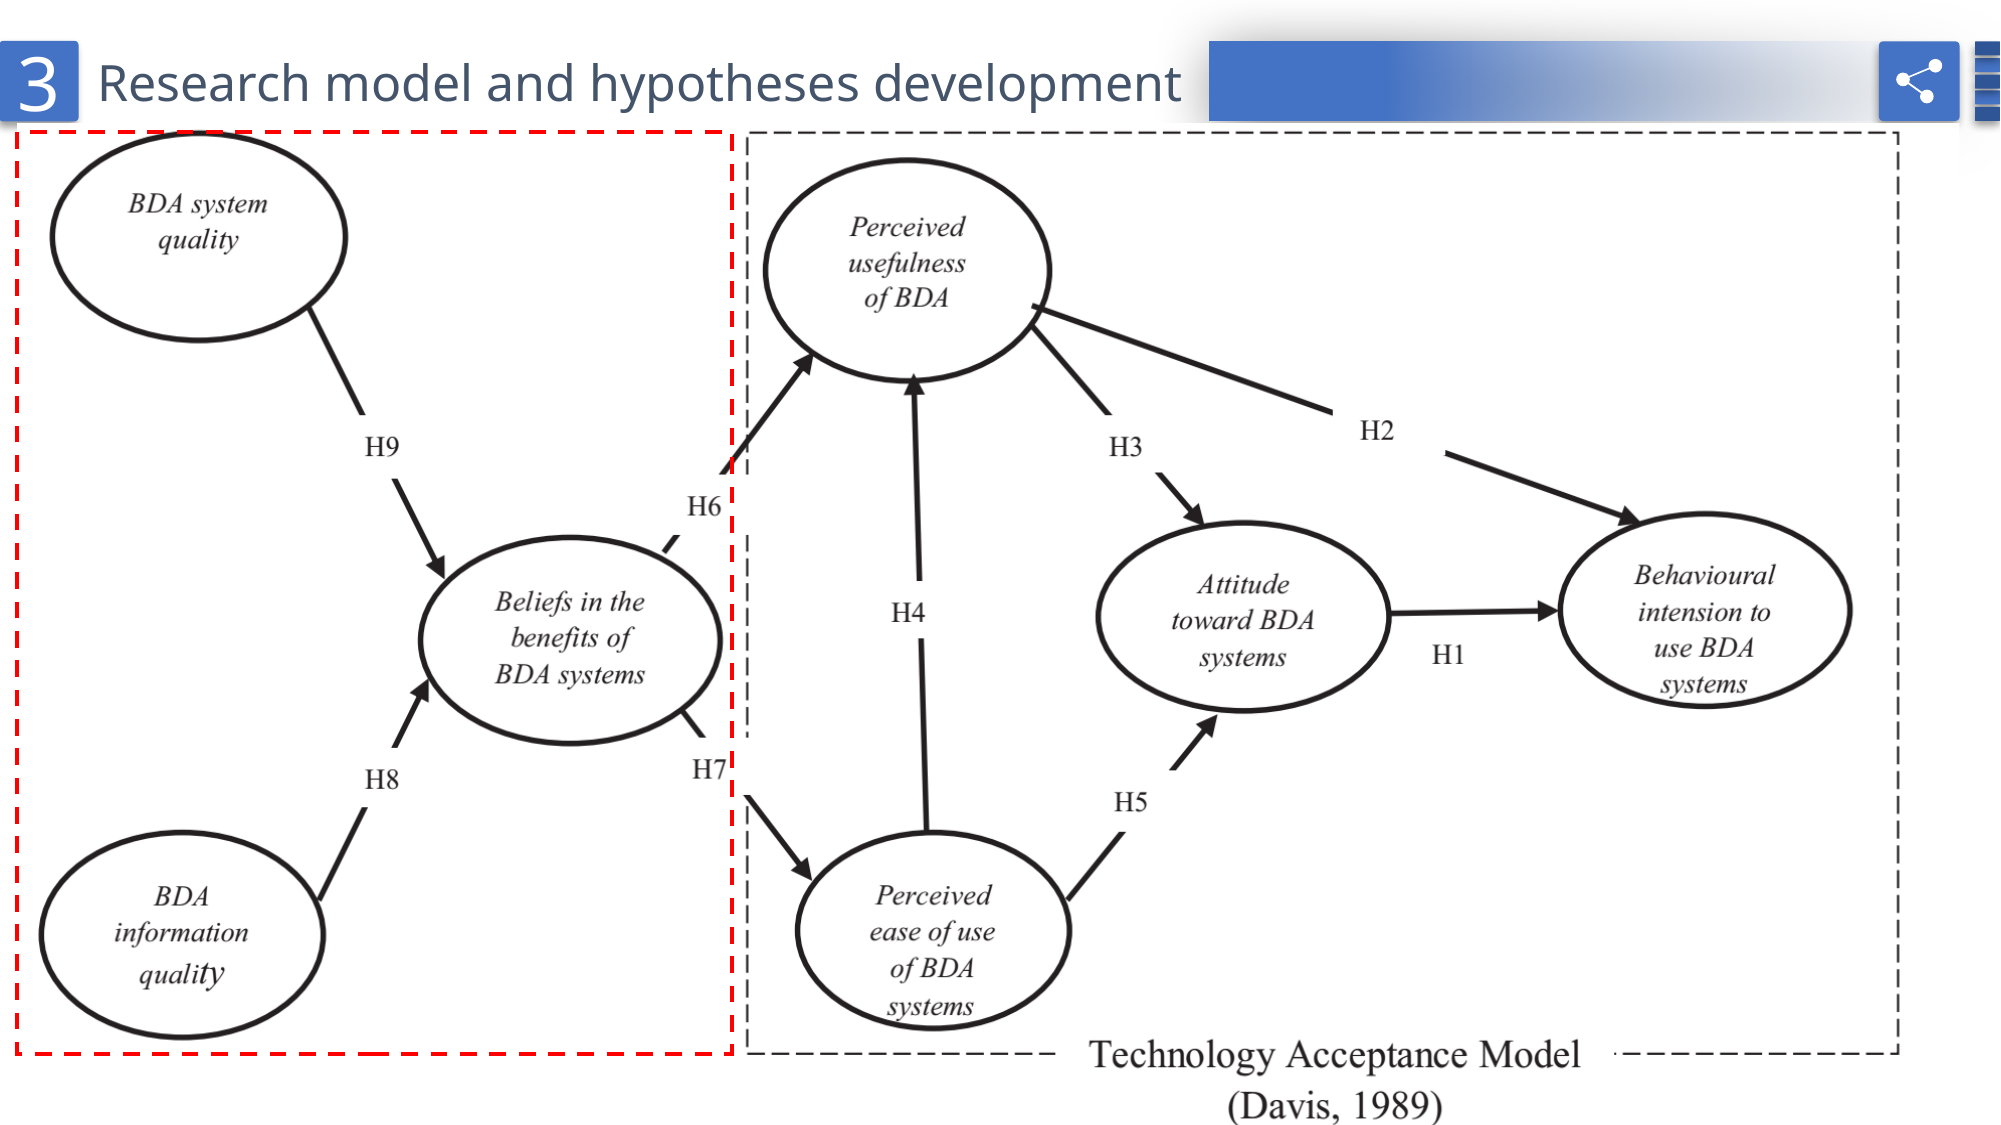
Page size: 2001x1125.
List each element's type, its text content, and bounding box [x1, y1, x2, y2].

text_box 3 [0, 39, 80, 123]
picture [0, 0, 2001, 1125]
text_box [1208, 40, 2000, 122]
text_box Research model and hypotheses development [82, 43, 1237, 119]
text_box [1878, 41, 2000, 121]
